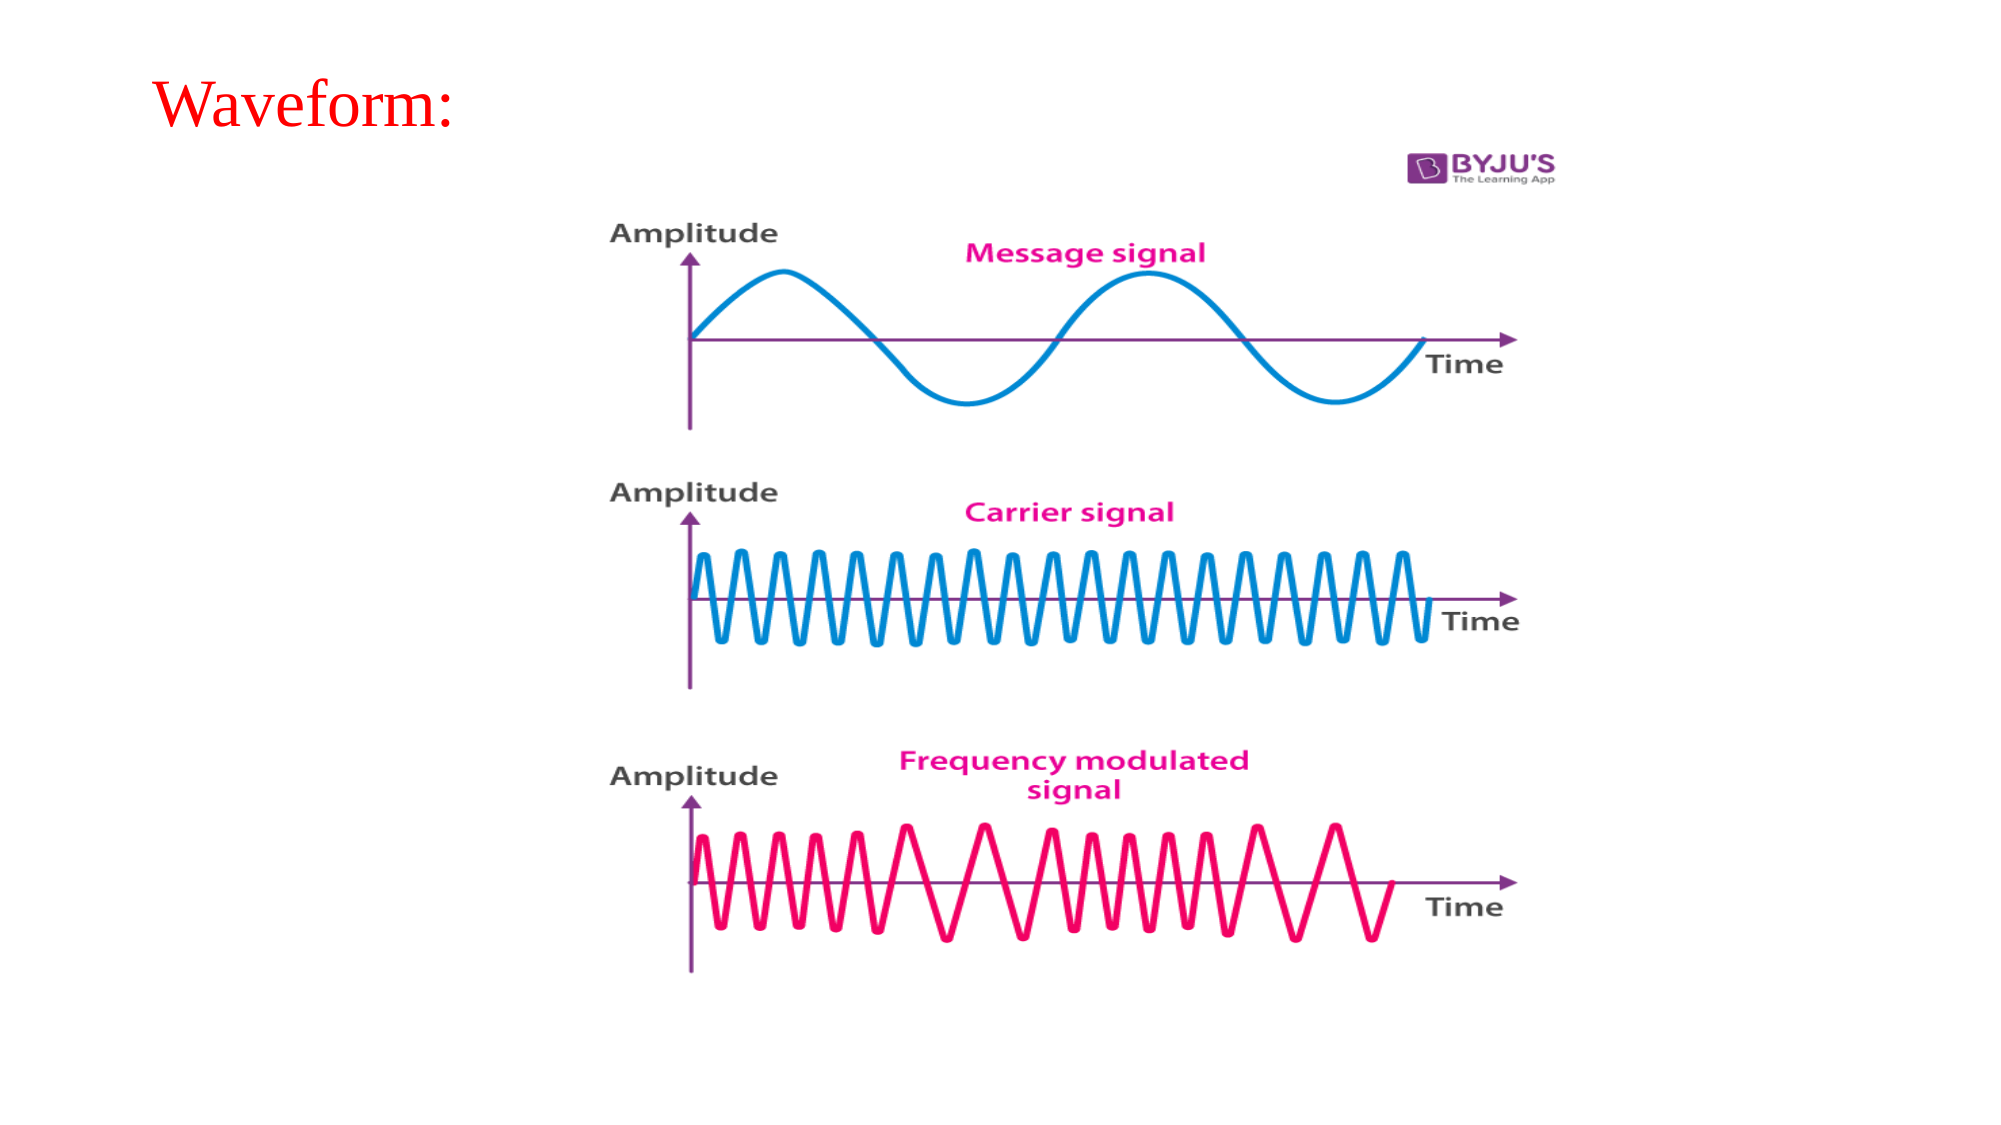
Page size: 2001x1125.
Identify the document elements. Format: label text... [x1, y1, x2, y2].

title Waveform: [137, 59, 1863, 149]
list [553, 144, 1569, 1014]
